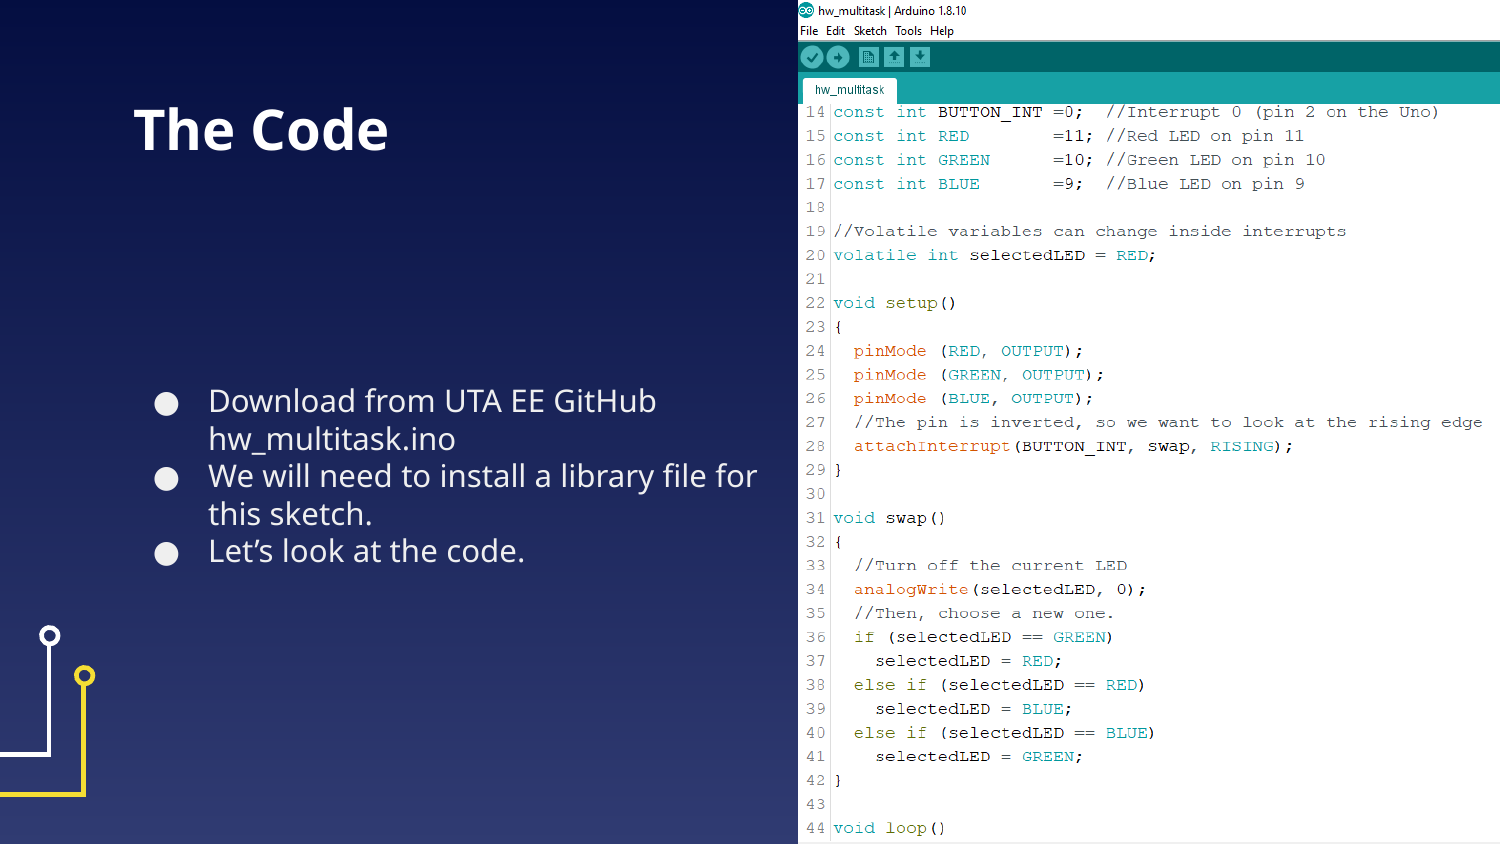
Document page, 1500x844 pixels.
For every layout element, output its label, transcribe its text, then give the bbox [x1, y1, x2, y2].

list Download from UTA EE GitHub hw_multitask.ino We will need to install a library file for this sketch. Let’s look at the code. [118, 194, 792, 756]
title The Code [118, 88, 792, 167]
picture [797, 0, 1500, 844]
